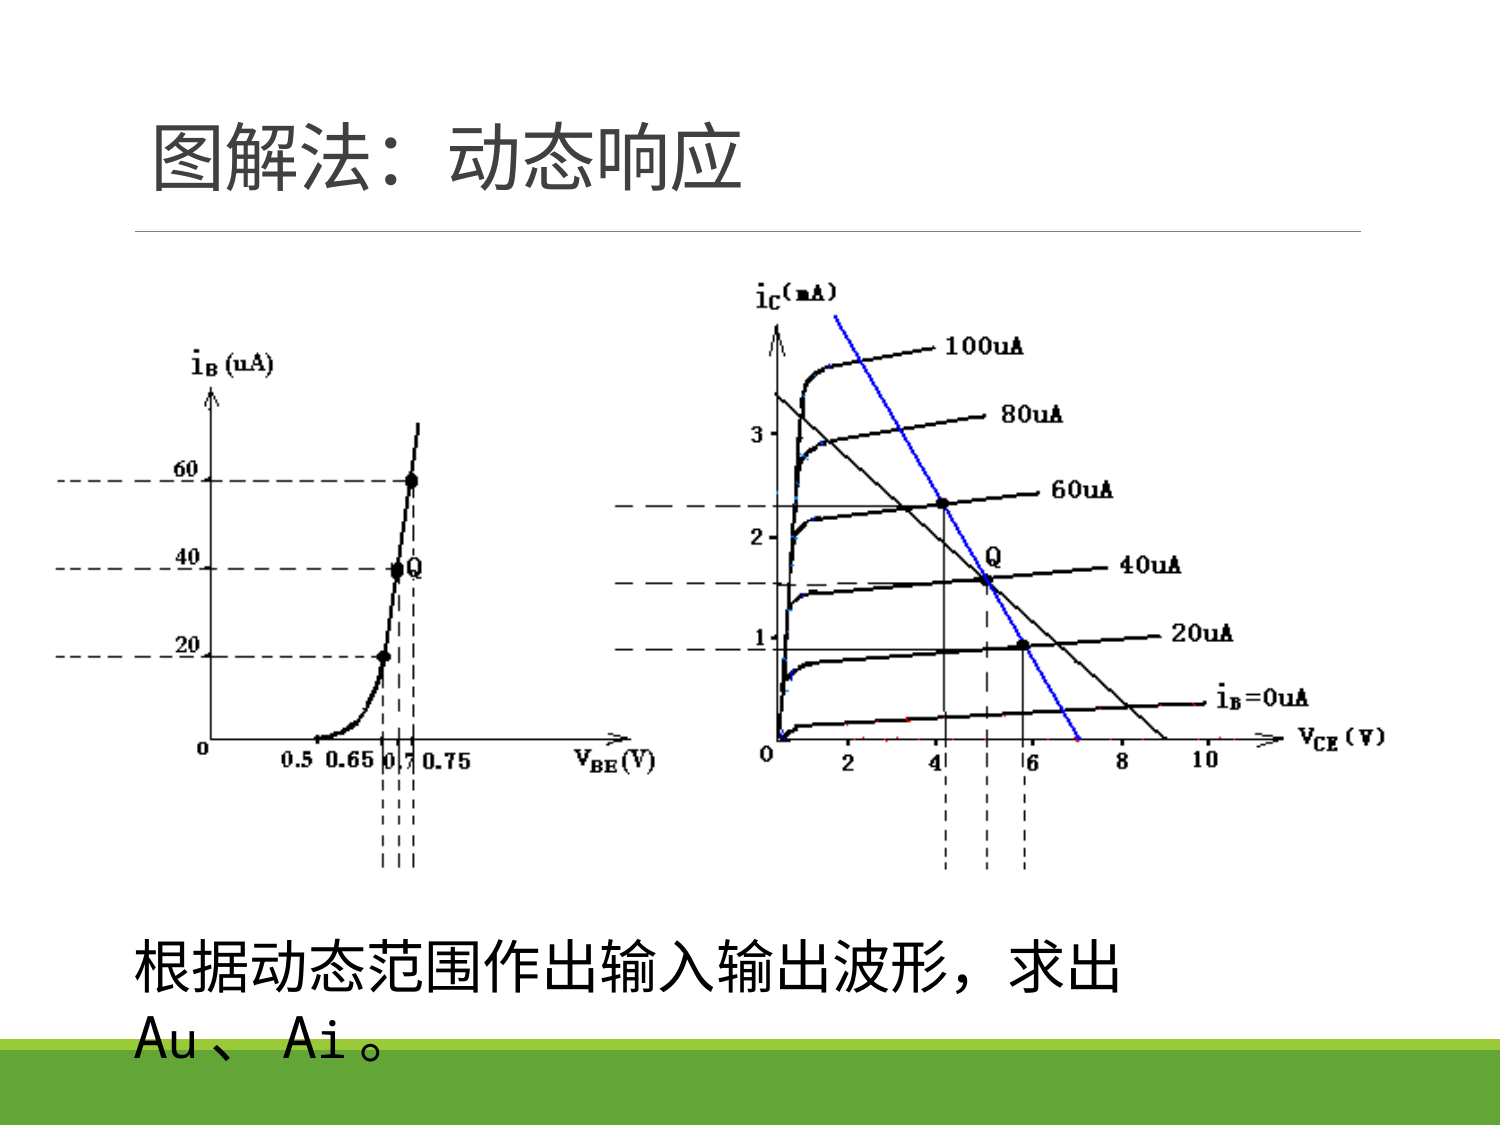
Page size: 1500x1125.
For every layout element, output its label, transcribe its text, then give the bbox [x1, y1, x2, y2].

title 图解法：动态响应 [135, 47, 1373, 209]
text_box 根据动态范围作出输入输出波形，求出Au、Ai。 [118, 923, 1382, 1078]
picture [49, 275, 1388, 877]
